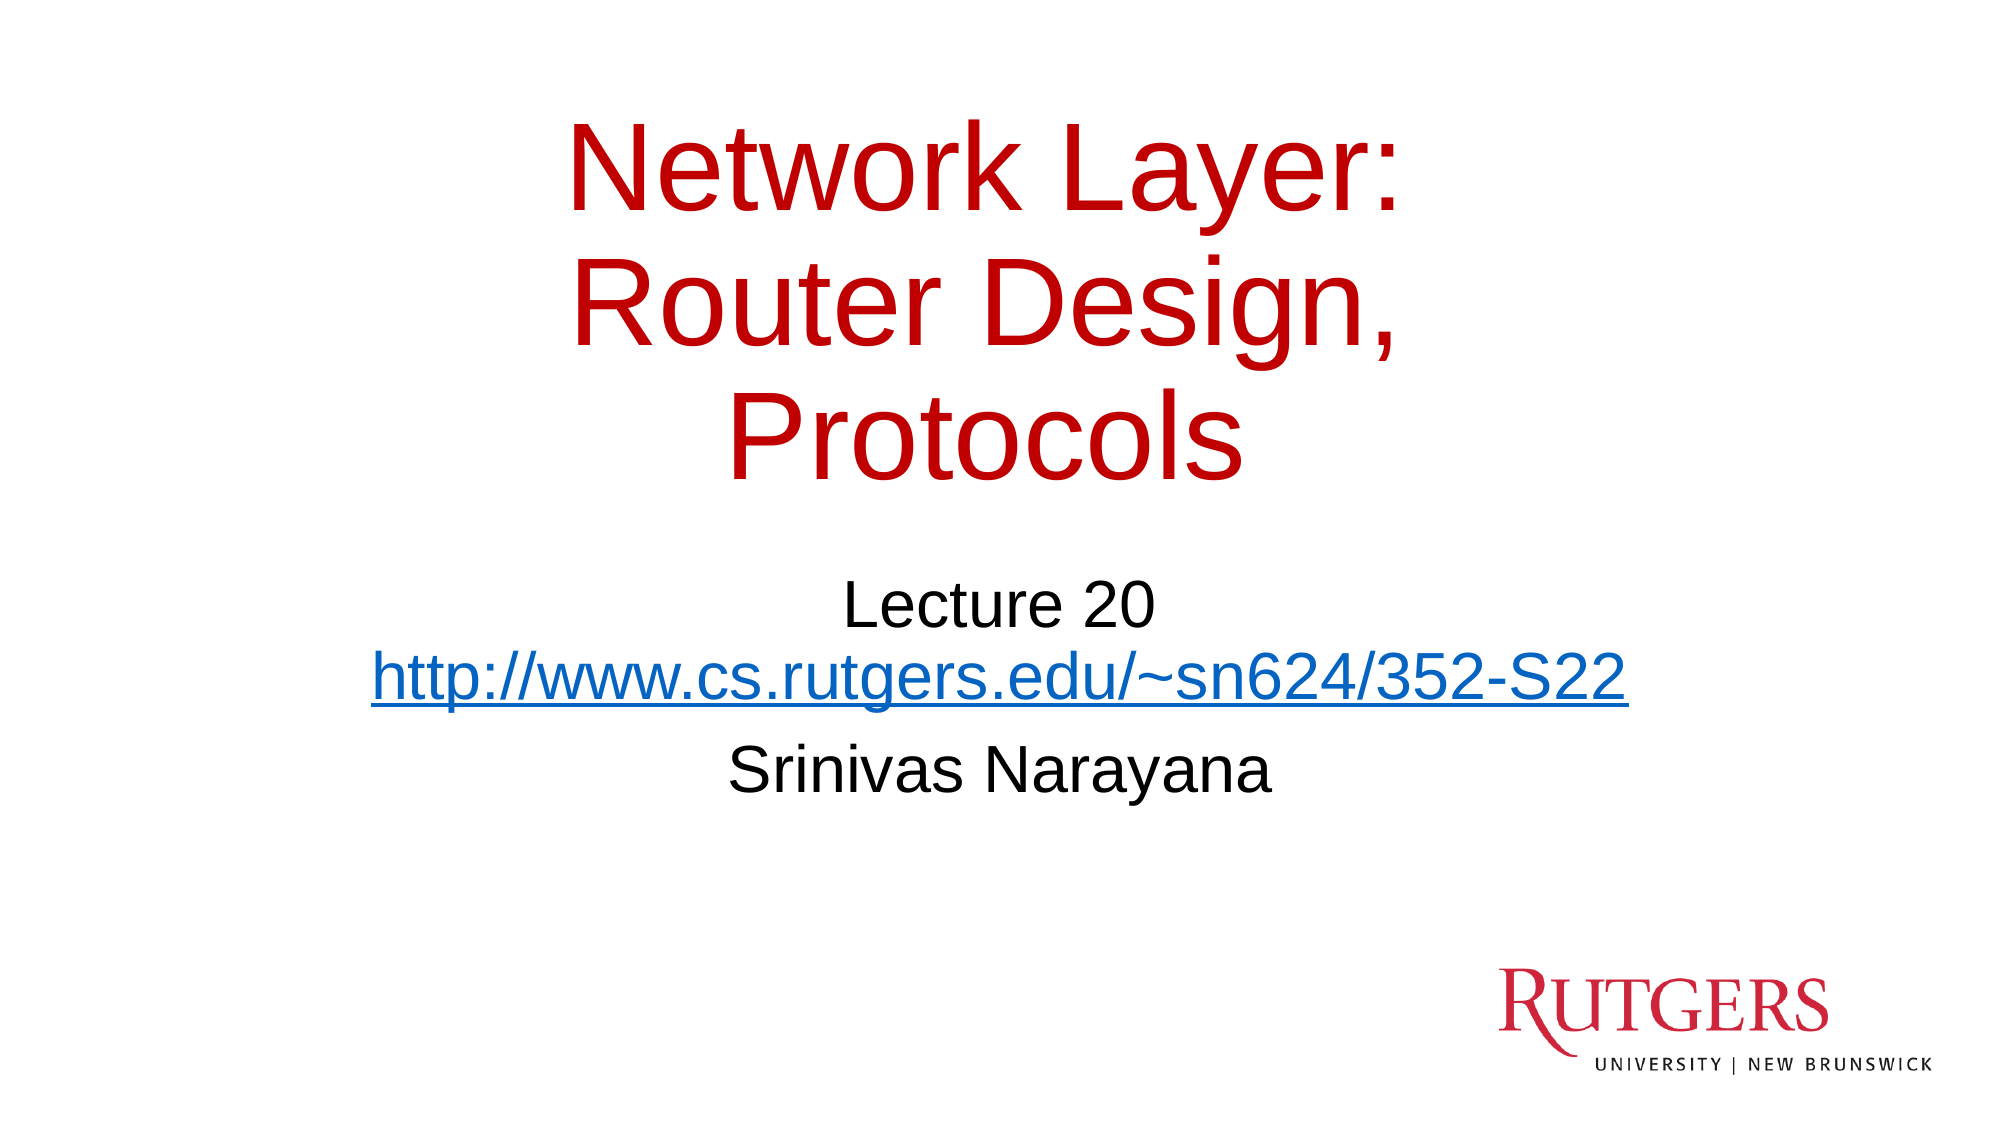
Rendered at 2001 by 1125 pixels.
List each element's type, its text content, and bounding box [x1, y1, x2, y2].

title Network Layer: Router Design, Protocols [347, 220, 1623, 515]
slide_number 1 [1412, 1042, 1863, 1103]
picture [1487, 947, 1956, 1097]
subtitle Lecture 20 http://www.cs.rutgers.edu/~sn624/352-S22 Srinivas Narayana [249, 562, 1750, 888]
